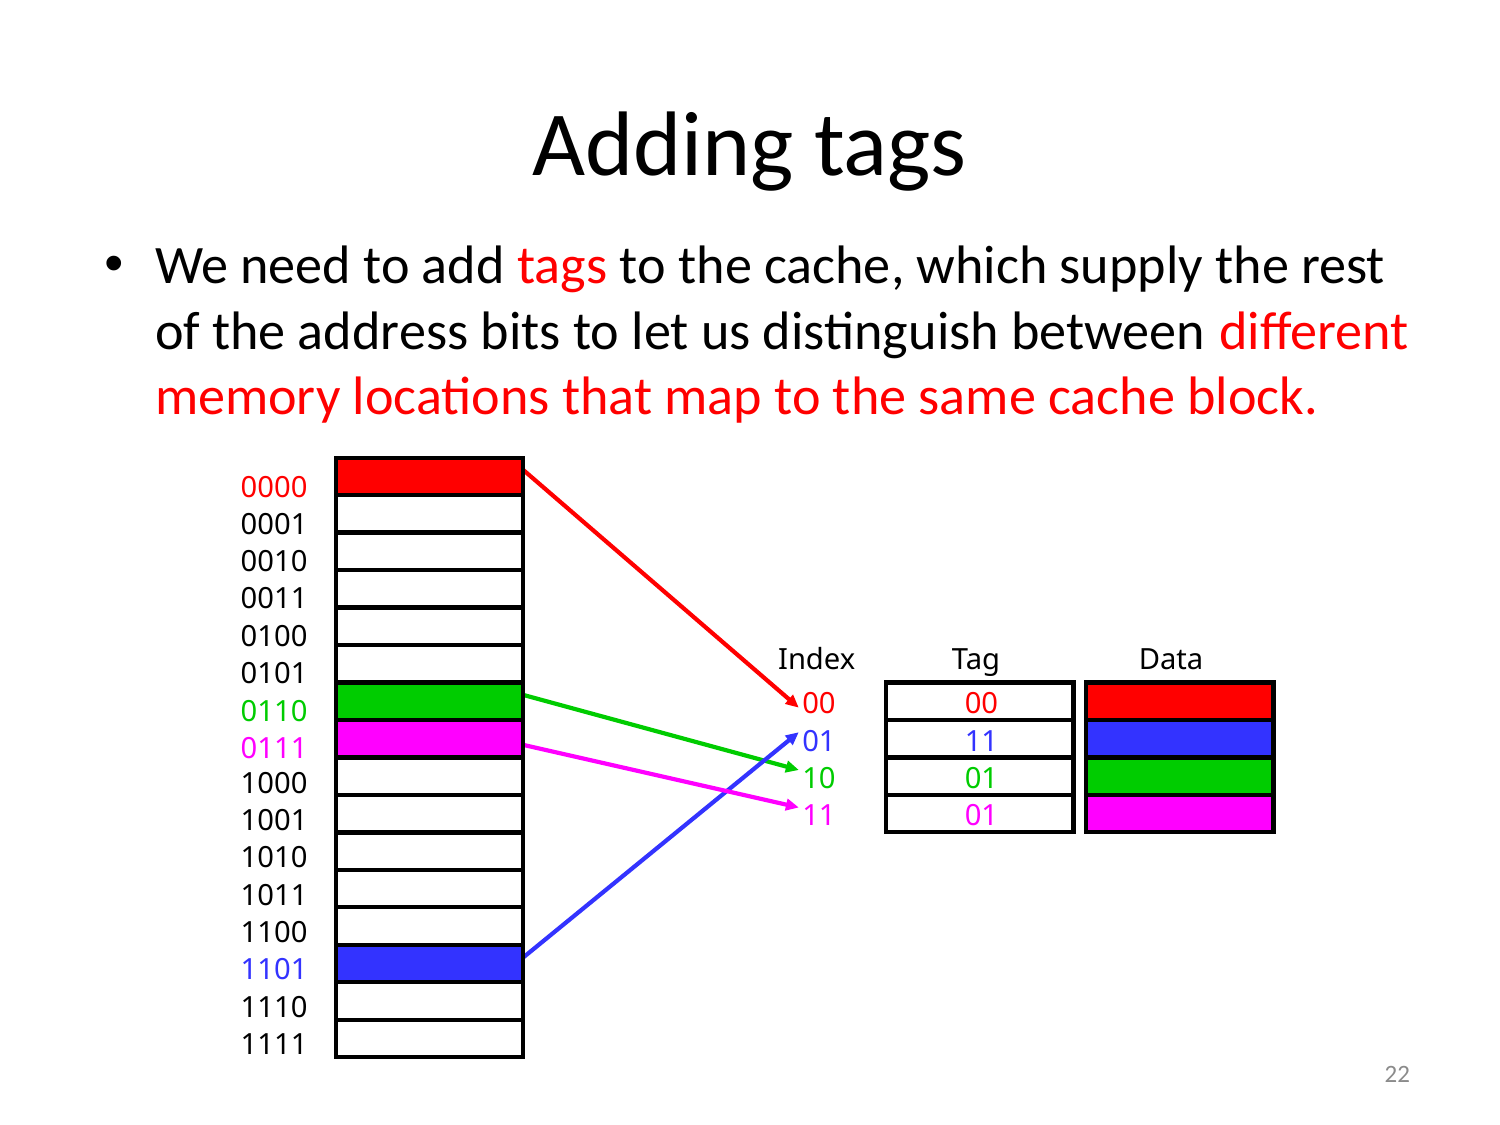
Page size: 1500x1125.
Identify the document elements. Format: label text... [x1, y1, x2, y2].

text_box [225, 452, 1274, 1076]
slide_number 22 [1074, 1042, 1425, 1103]
title Adding tags [75, 45, 1425, 233]
list We need to add tags to the cache, which supply the rest of the address bits to let us distinguish between different memory locations that map to the same cache block. [89, 222, 1440, 965]
